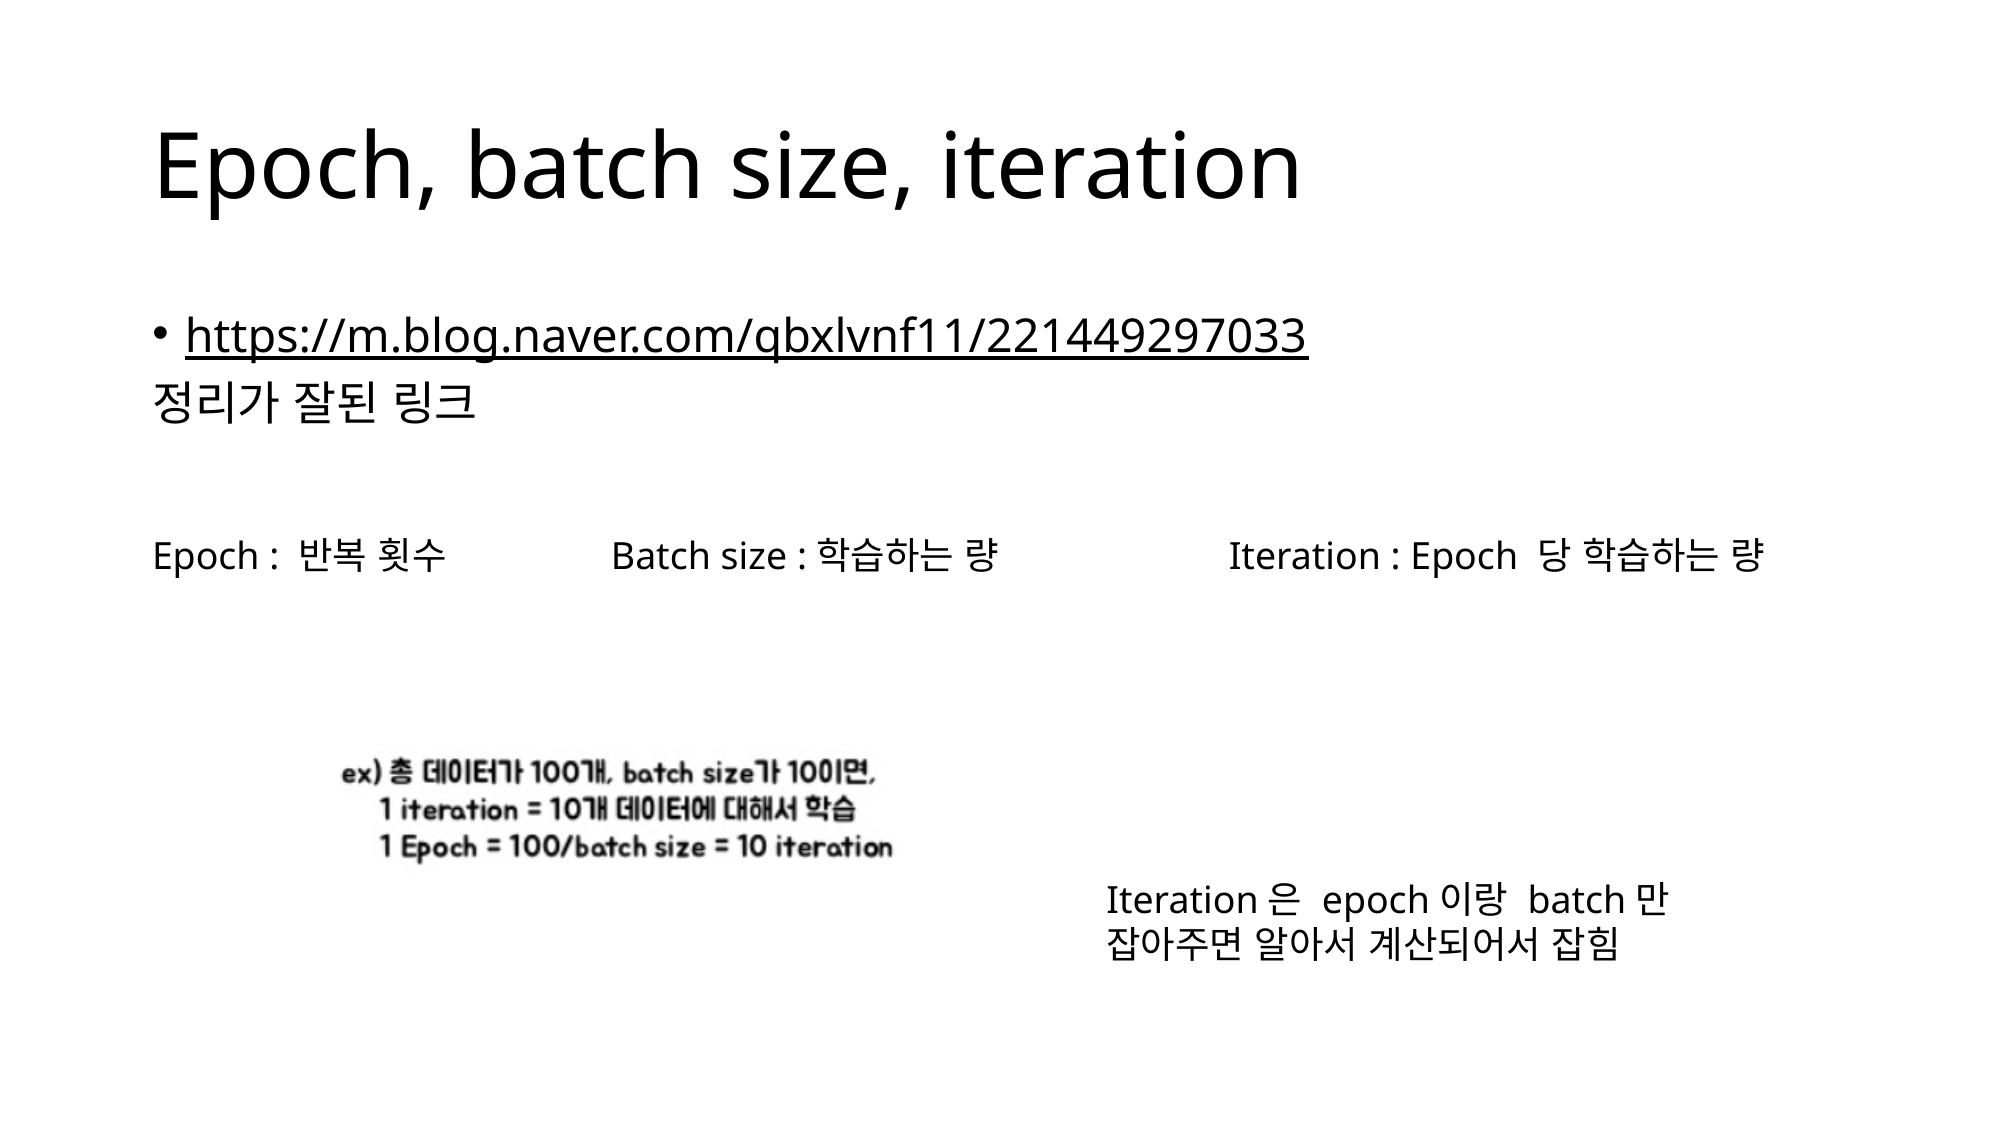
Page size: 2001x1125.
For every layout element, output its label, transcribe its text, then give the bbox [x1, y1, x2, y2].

text_box Epoch : 반복 횟수 [137, 524, 596, 585]
picture [326, 745, 906, 887]
text_box Iteration : Epoch 당 학습하는 량 [1214, 524, 1832, 585]
text_box Iteration은 epoch이랑 batch만 잡아주면 알아서 계산되어서 잡힘 [1091, 869, 1689, 974]
list https://m.blog.naver.com/qbxlvnf11/221449297033 정리가 잘된 링크 [137, 299, 1863, 440]
title Epoch, batch size, iteration [137, 59, 1863, 278]
text_box Batch size :학습하는 량 [596, 524, 1214, 585]
